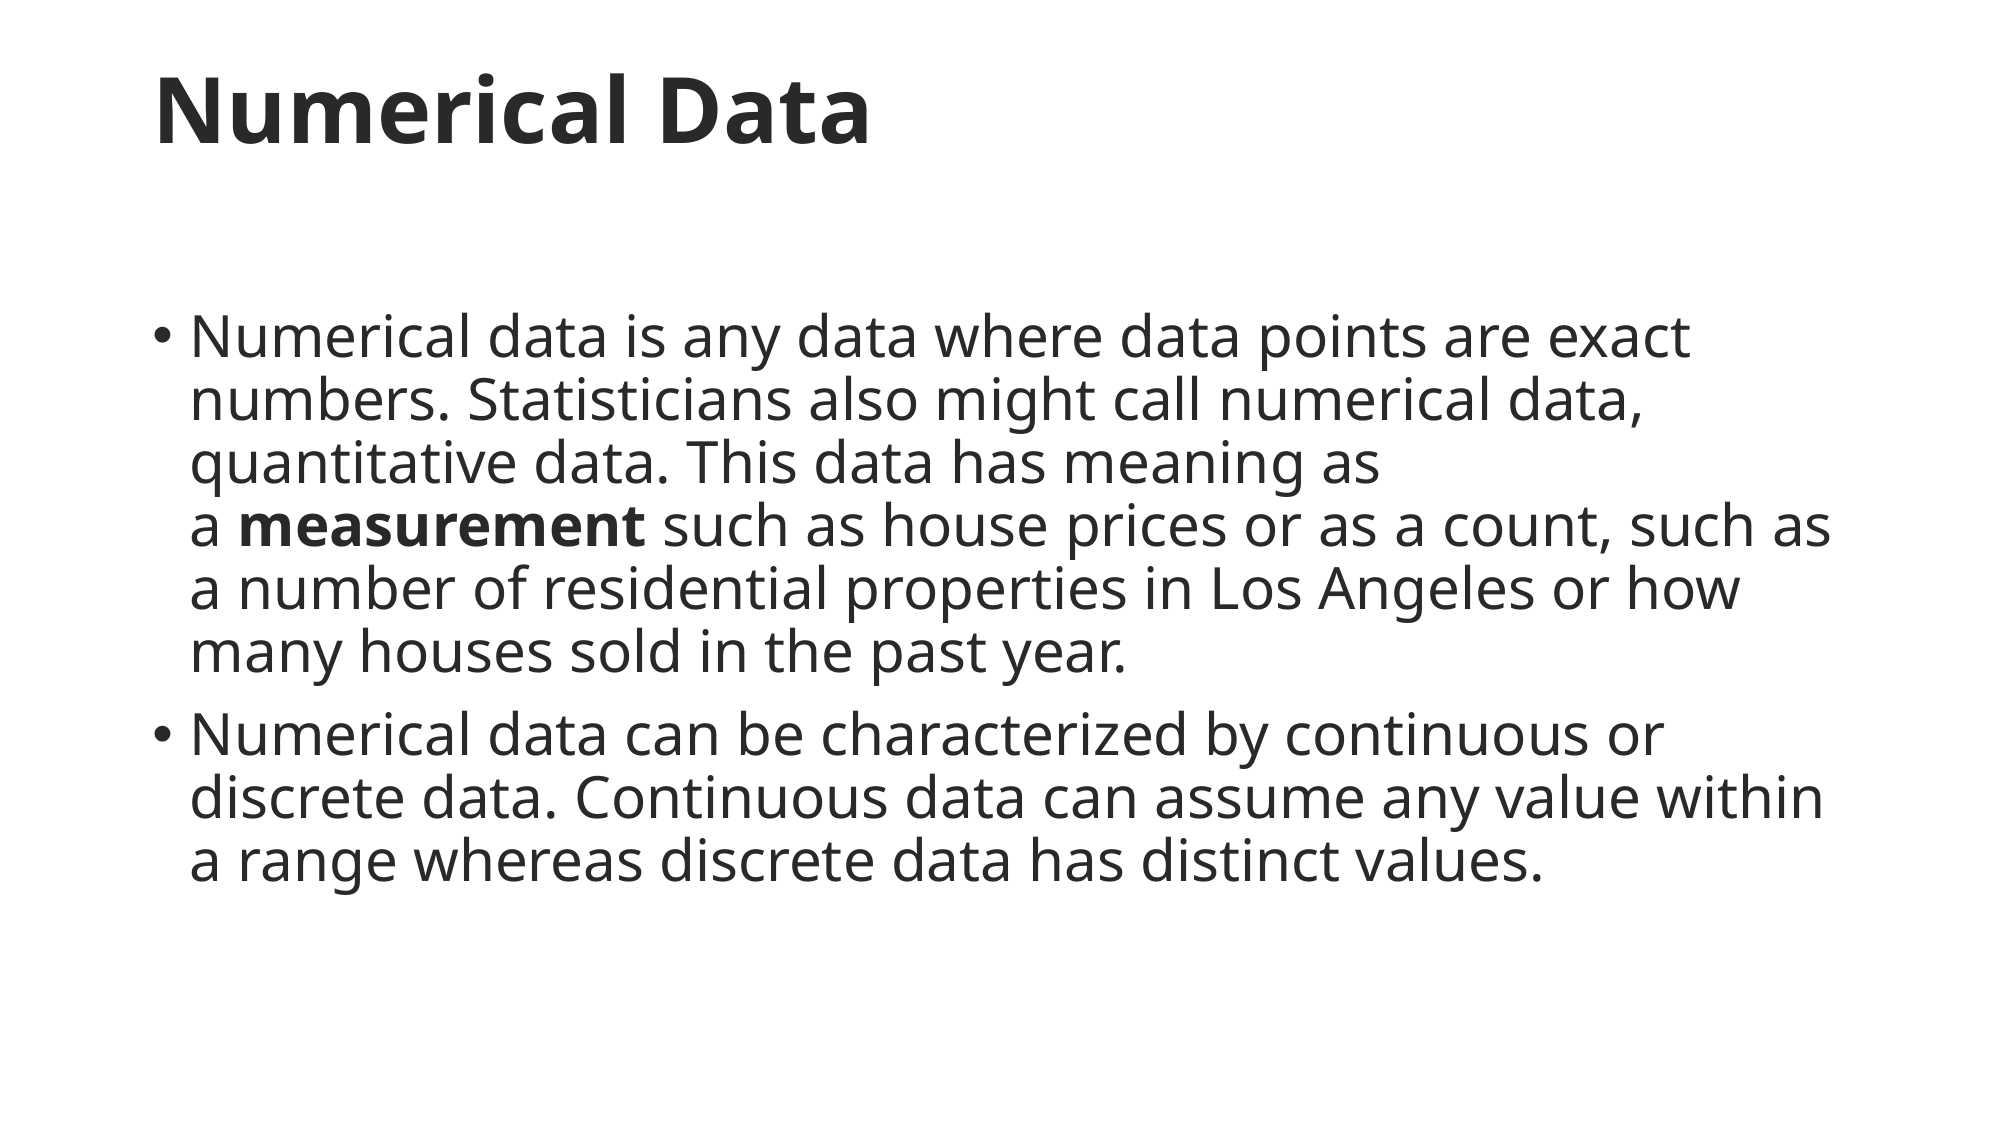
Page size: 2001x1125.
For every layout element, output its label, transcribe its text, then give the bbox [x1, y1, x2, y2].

title Numerical Data [137, 59, 1863, 278]
list Numerical data is any data where data points are exact numbers. Statisticians also might call numerical data, quantitative data. This data has meaning as a measurement such as house prices or as a count, such as a number of residential properties in Los Angeles or how many houses sold in the past year. Numerical data can be characterized by continuous or discrete data. Continuous data can assume any value within a range whereas discrete data has distinct values. [137, 299, 1863, 1014]
